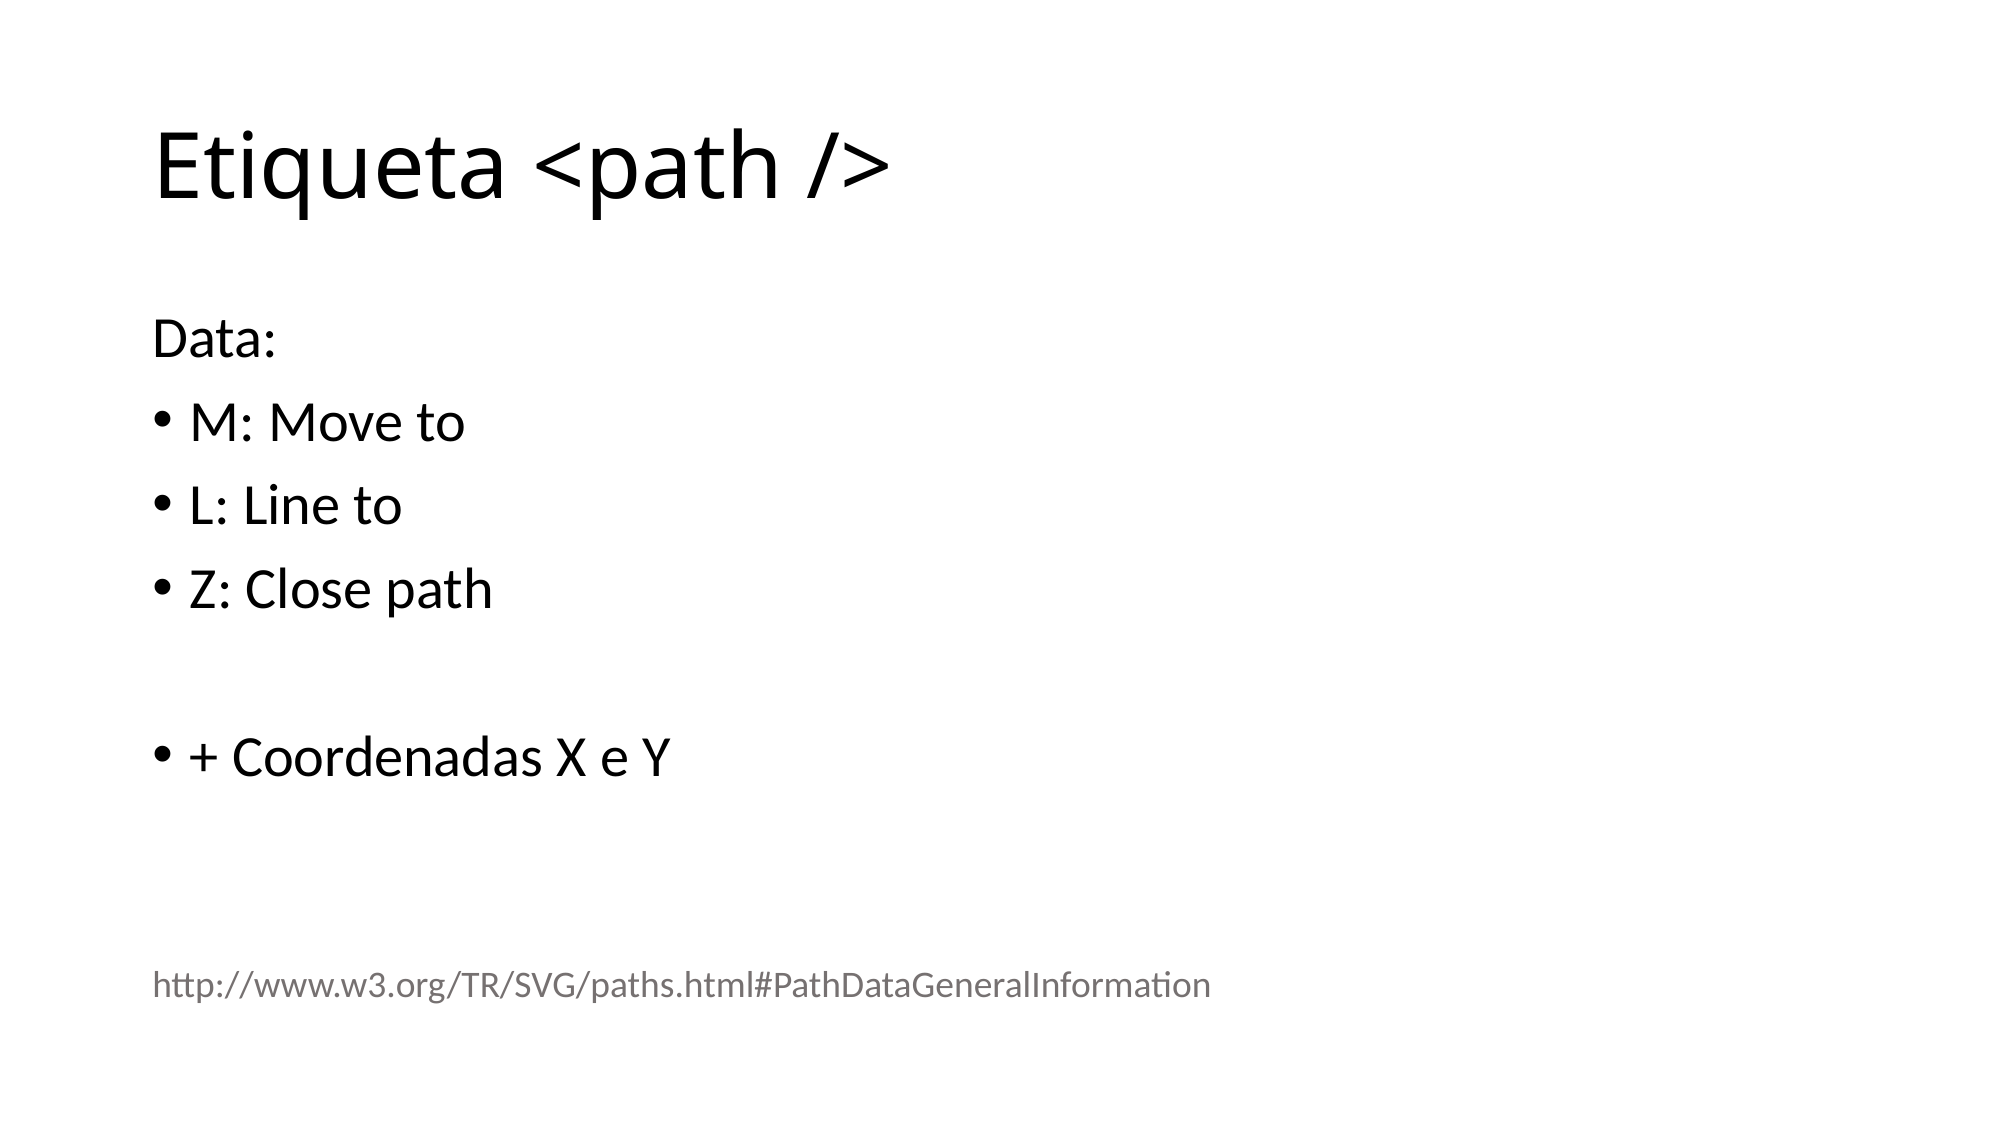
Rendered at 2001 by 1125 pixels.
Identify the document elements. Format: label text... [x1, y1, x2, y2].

list Data: M: Move to L: Line to Z: Close path + Coordenadas X e Y [137, 299, 1863, 1014]
title Etiqueta <path /> [137, 59, 1863, 278]
text_box http://www.w3.org/TR/SVG/paths.html#PathDataGeneralInformation [137, 952, 1312, 1013]
